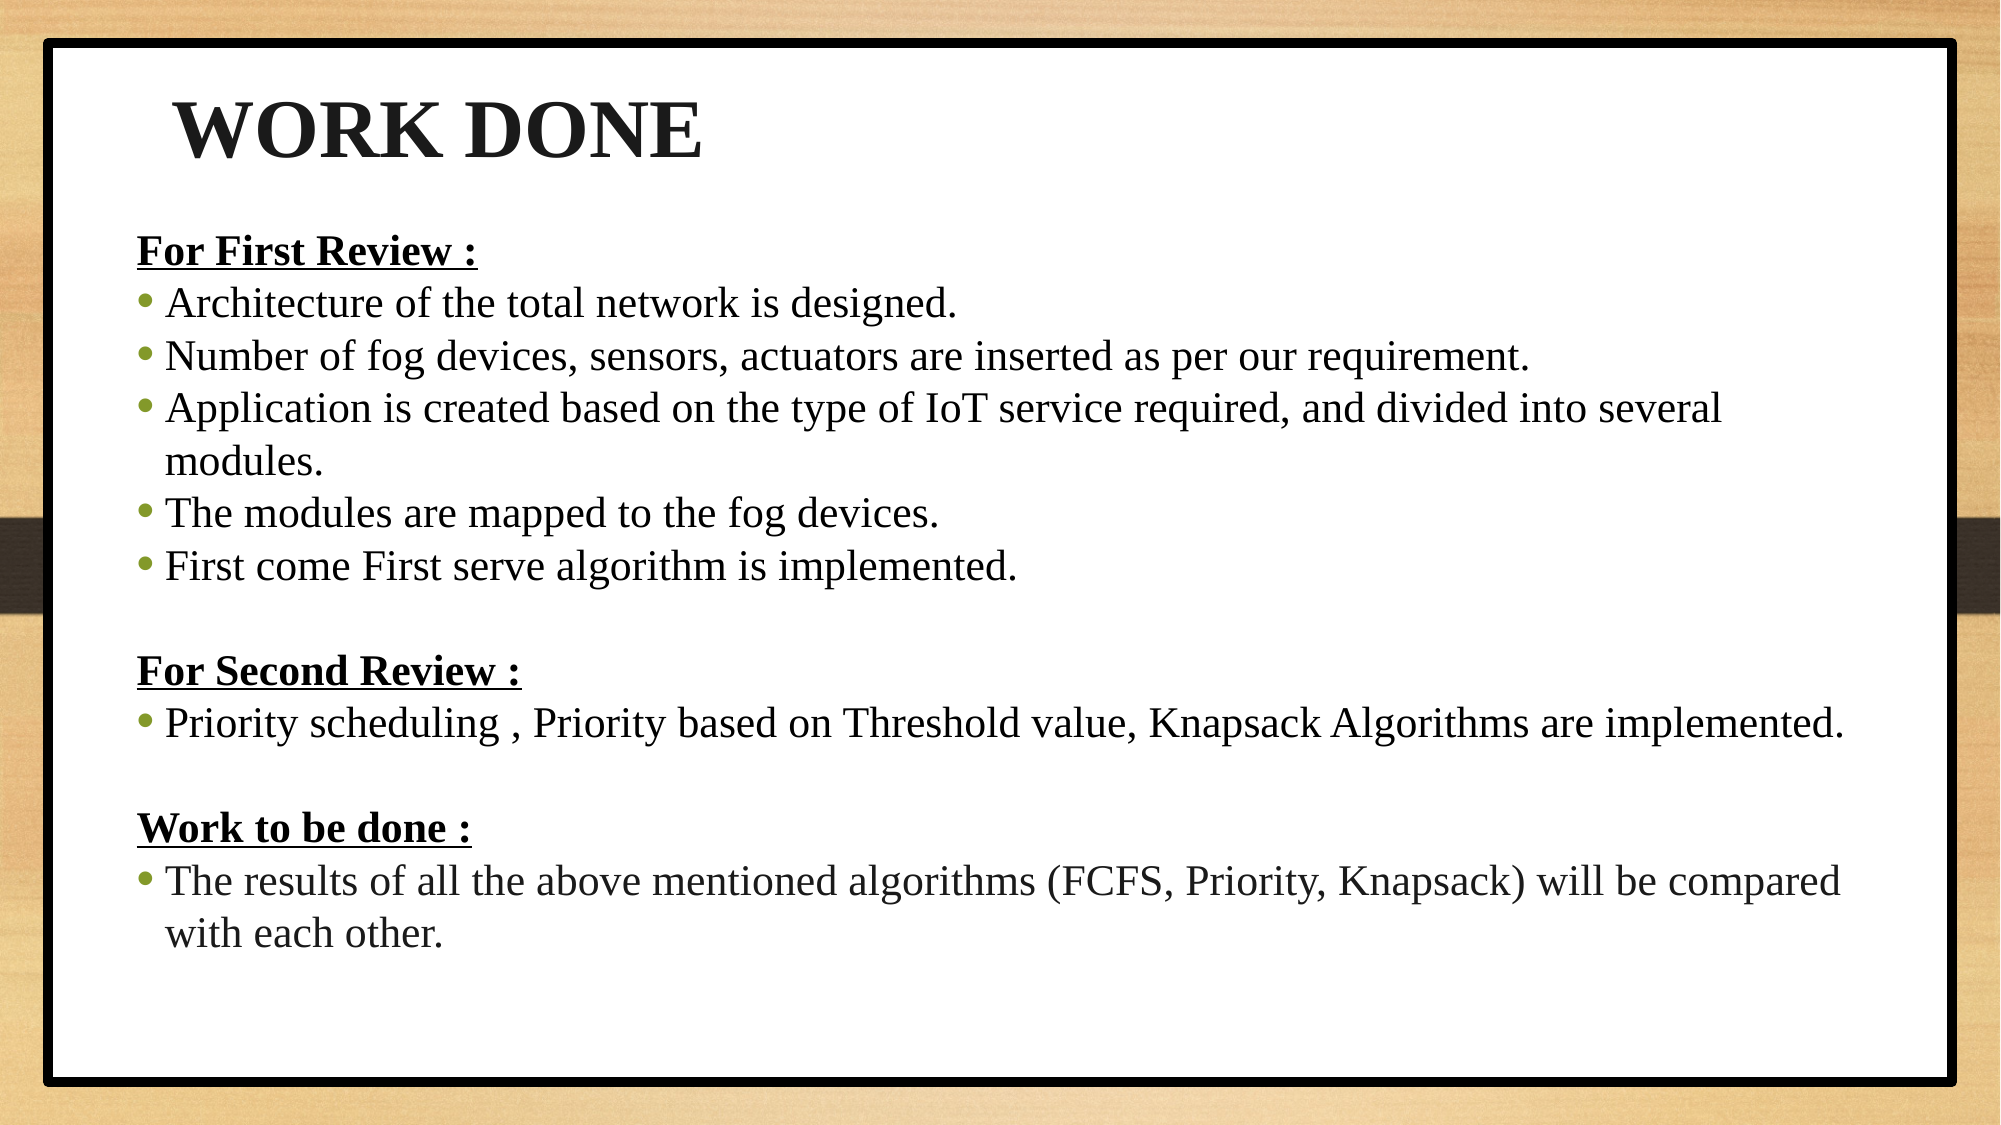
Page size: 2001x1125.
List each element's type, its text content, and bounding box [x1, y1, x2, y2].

text_box [47, 42, 1953, 1083]
subtitle For First Review : Architecture of the total network is designed. Number of fog devices, sensors, actuators are inserted as per our requirement. Application is created based on the type of IoT service required, and divided into several modules. The modules are mapped to the fog devices. First come First serve algorithm is implemented. For Second Review : Priority scheduling , Priority based on Threshold value, Knapsack Algorithms are implemented. Work to be done : The results of all the above mentioned algorithms (FCFS, Priority, Knapsack) will be compared with each other. [121, 206, 1879, 1083]
picture [0, 0, 2001, 1125]
title WORK DONE [156, 84, 1421, 165]
